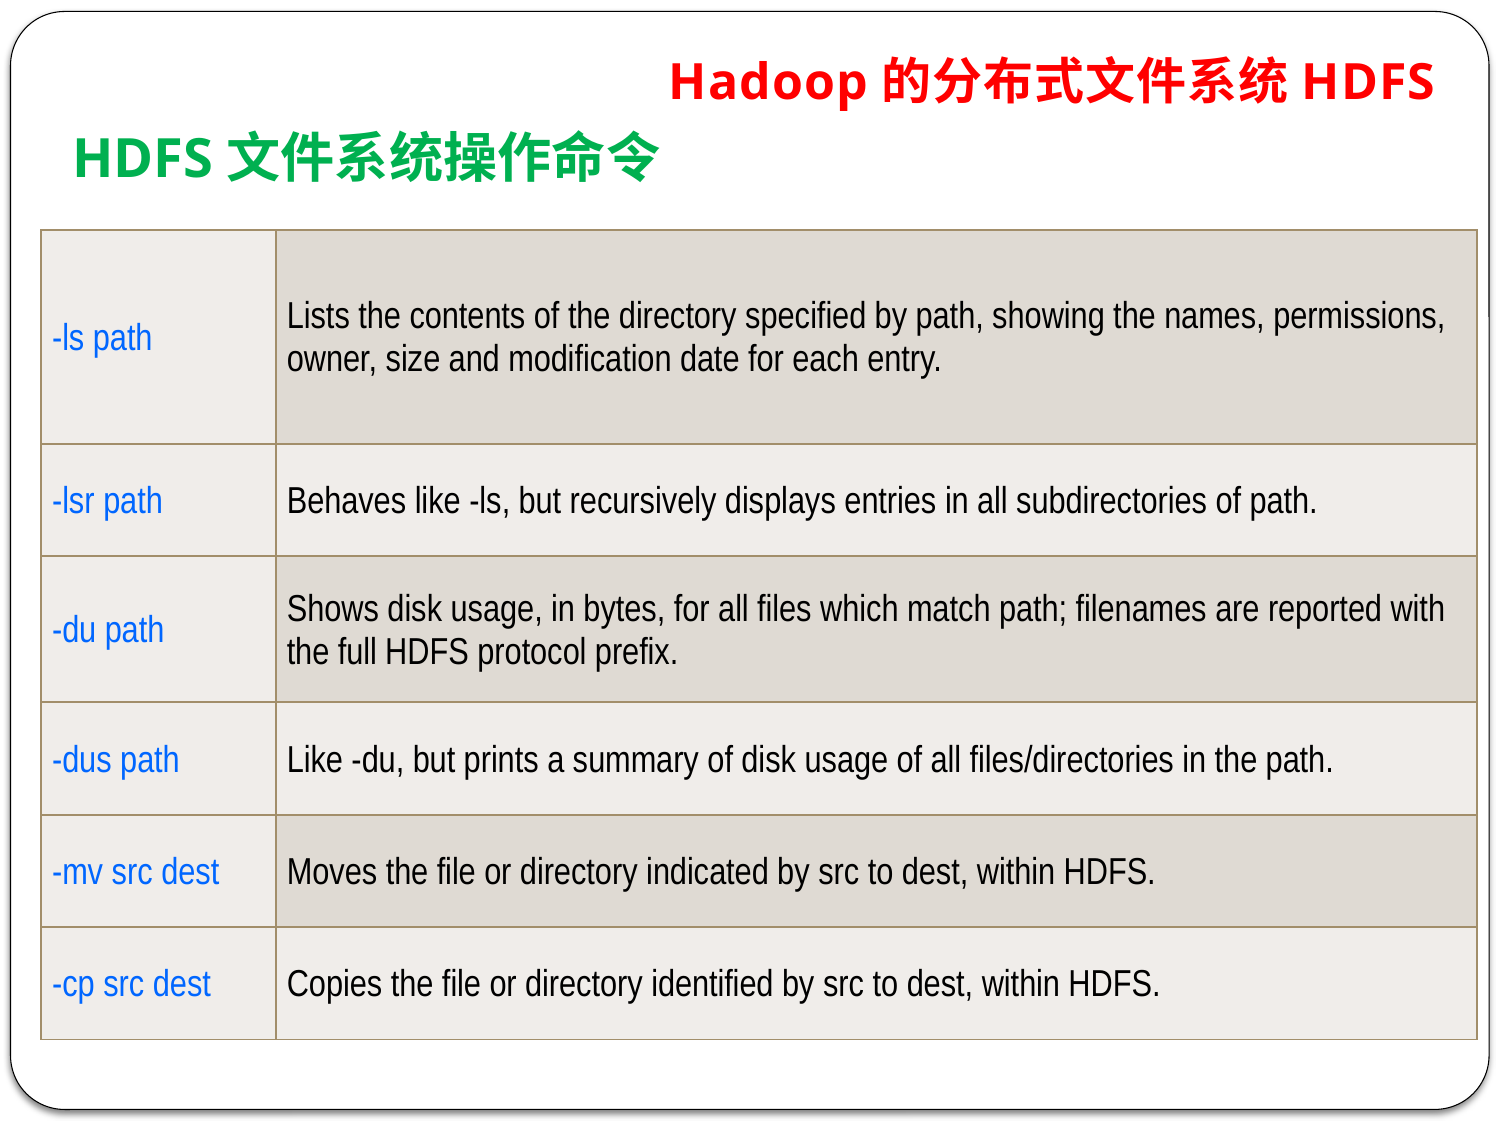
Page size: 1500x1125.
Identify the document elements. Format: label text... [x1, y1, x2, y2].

text_box Hadoop的分布式文件系统HDFS [175, 45, 1450, 125]
table_header -ls path [42, 231, 275, 443]
list HDFS文件系统操作命令 [57, 115, 1457, 229]
table_cell Copies the file or directory identified by src to dest, within HDFS. [277, 928, 1476, 1039]
table_cell -du path [42, 557, 275, 701]
table_cell -cp src dest [42, 928, 275, 1039]
table_cell -lsr path [42, 445, 275, 555]
table_cell Like -du, but prints a summary of disk usage of all files/directories in the path. [277, 703, 1476, 814]
table_cell Moves the file or directory indicated by src to dest, within HDFS. [277, 816, 1476, 926]
table_cell -dus path [42, 703, 275, 814]
table_cell Behaves like -ls, but recursively displays entries in all subdirectories of path. [277, 445, 1476, 555]
table_cell Shows disk usage, in bytes, for all files which match path; filenames are reported with the full HDFS protocol prefix. [277, 557, 1476, 701]
table_header Lists the contents of the directory specified by path, showing the names, permissions, owner, size and modification date for each entry. [277, 231, 1476, 443]
table_cell -mv src dest [42, 816, 275, 926]
